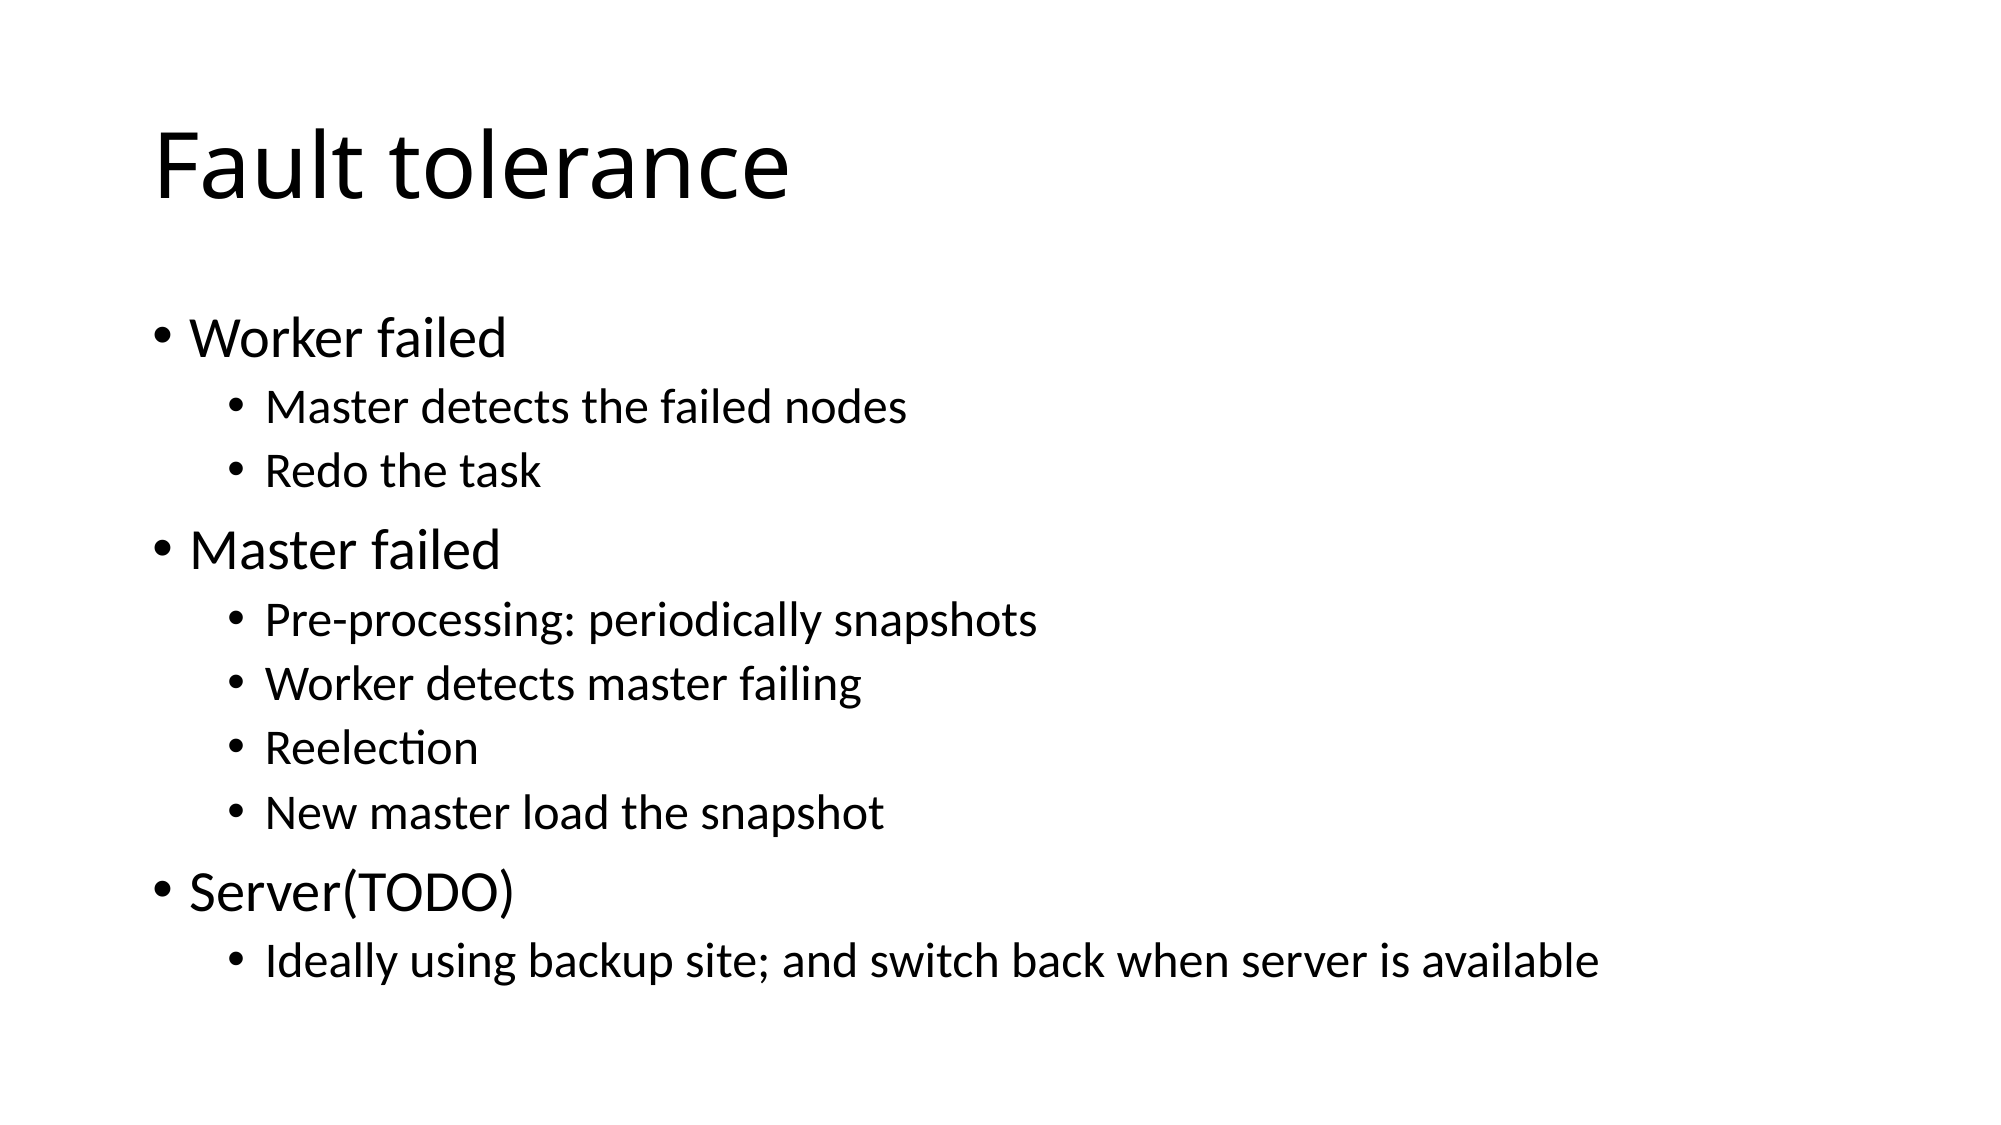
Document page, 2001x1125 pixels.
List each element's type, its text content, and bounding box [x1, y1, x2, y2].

title Fault tolerance [137, 59, 1863, 278]
list Worker failed Master detects the failed nodes Redo the task Master failed Pre-processing: periodically snapshots Worker detects master failing Reelection New master load the snapshot Server(TODO) Ideally using backup site; and switch back when server is available [137, 299, 1863, 1014]
